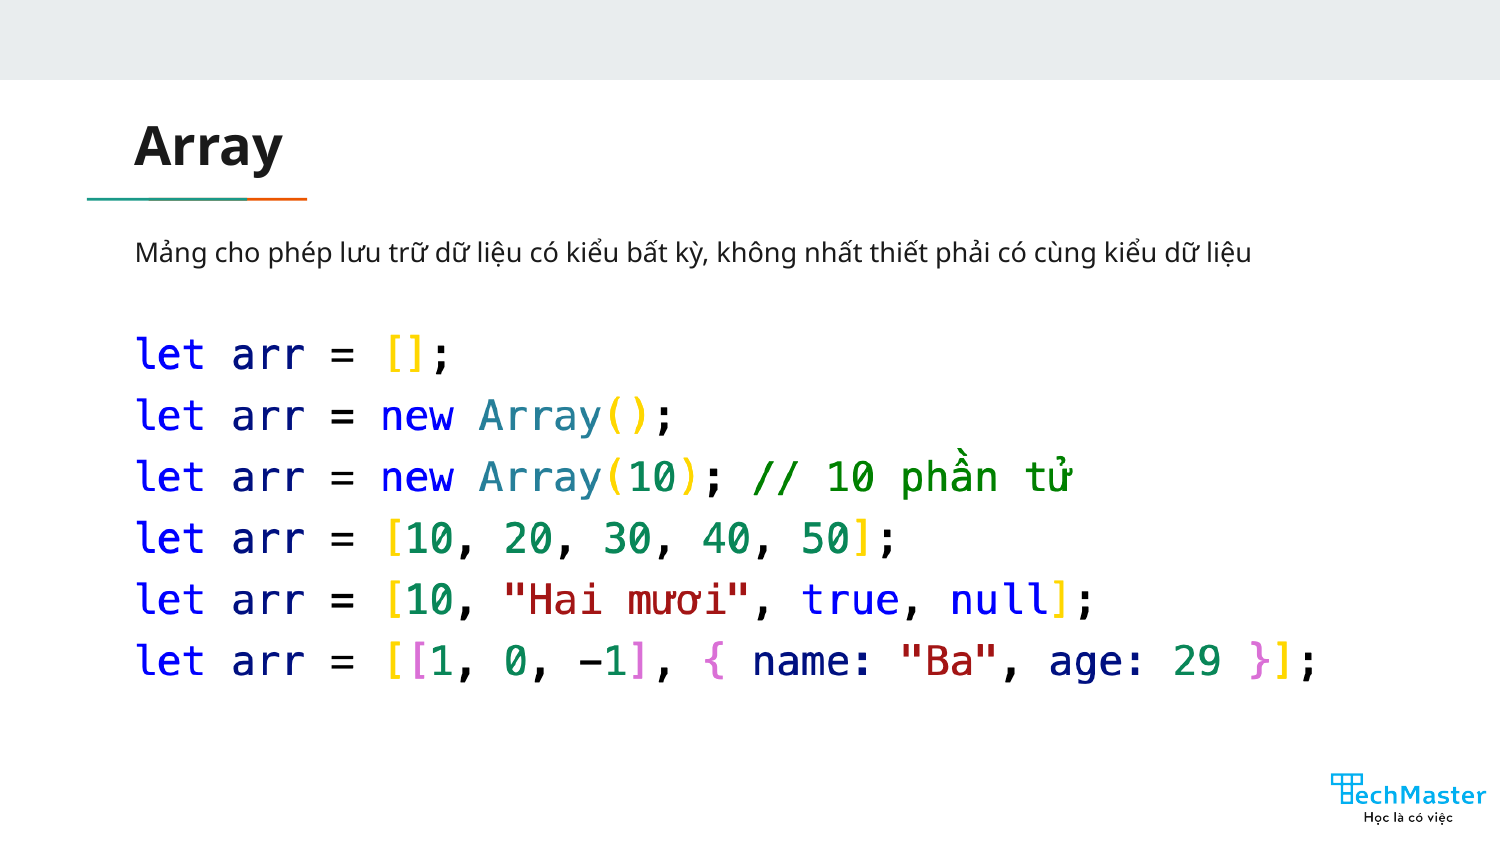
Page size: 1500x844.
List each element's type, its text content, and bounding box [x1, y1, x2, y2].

title Array [119, 95, 1381, 184]
picture [1329, 754, 1488, 844]
picture [119, 316, 1337, 703]
list Mảng cho phép lưu trữ dữ liệu có kiểu bất kỳ, không nhất thiết phải có cùng kiểu dữ liệu [119, 215, 1381, 804]
